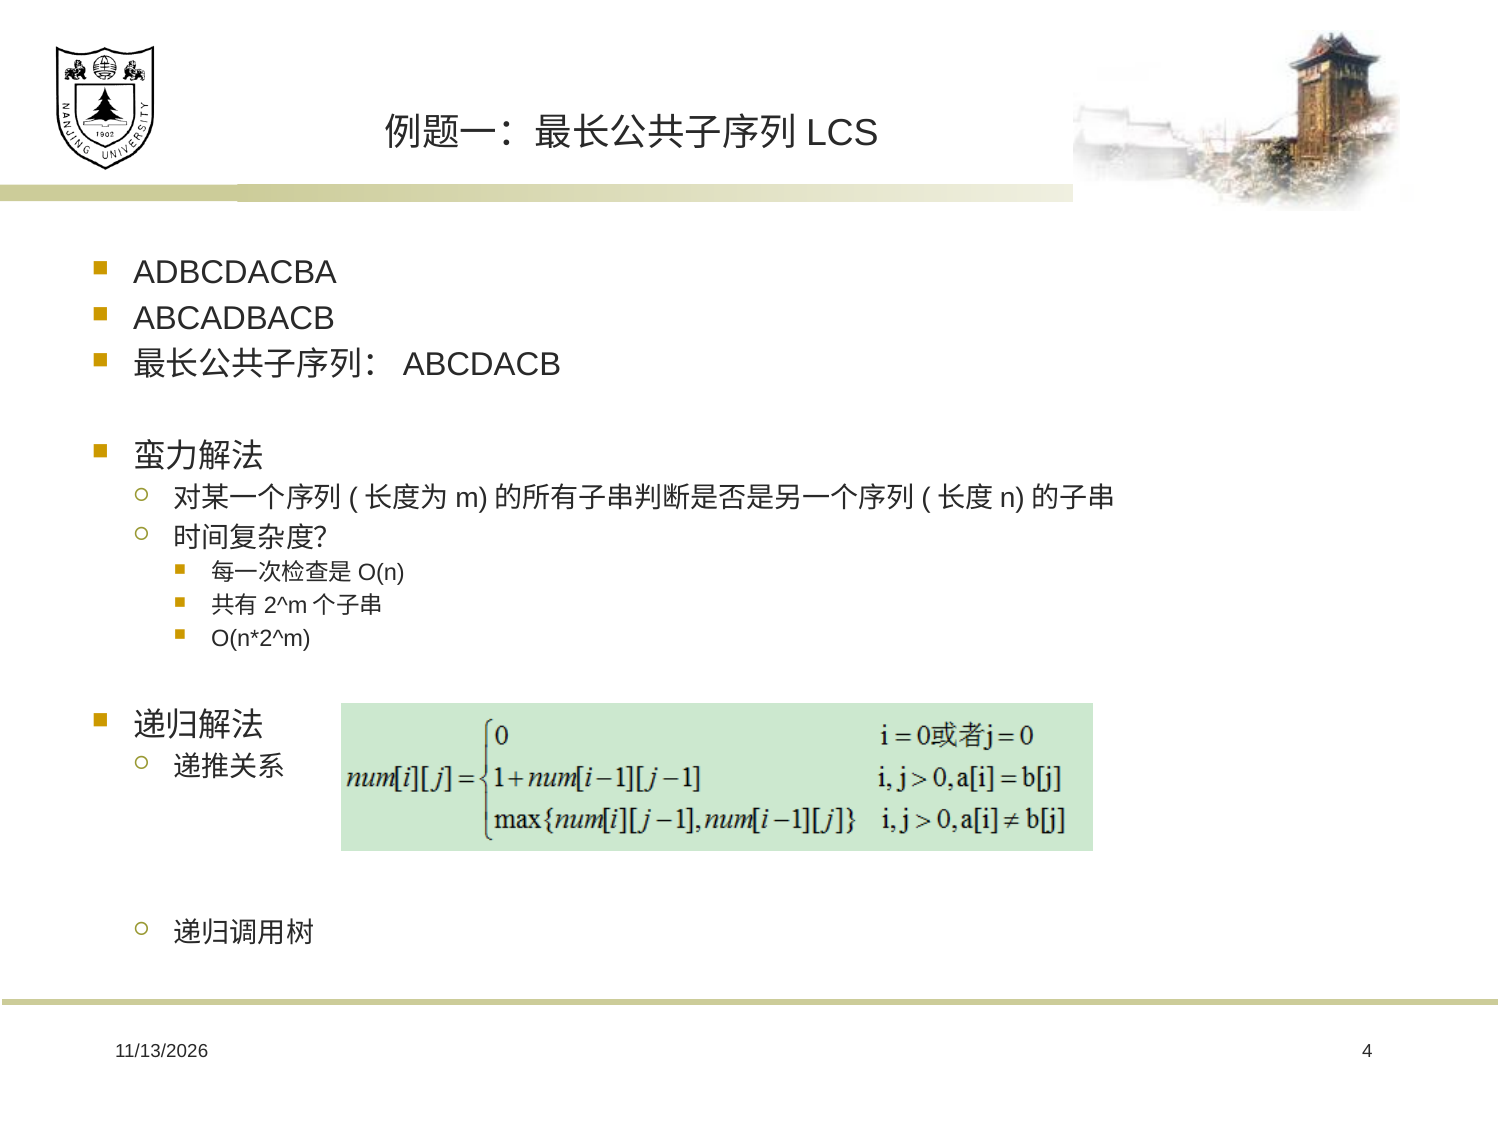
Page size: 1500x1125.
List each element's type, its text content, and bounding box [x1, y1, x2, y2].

title 例题一：最长公共子序列LCS [171, 66, 1093, 161]
slide_number 4 [1234, 1030, 1388, 1106]
picture [50, 42, 160, 173]
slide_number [100, 1030, 313, 1106]
picture [2, 999, 1498, 1005]
list ADBCDACBA ABCADBACB 最长公共子序列：ABCDACB 蛮力解法 对某一个序列(长度为m)的所有子串判断是否是另一个序列(长度n)的子串 时间复杂度？ 每一次检查是O(n) 共有2^m个子串 O(n*2^m) 递归解法 递推关系 递归调用树 [76, 243, 1413, 965]
picture [341, 703, 1093, 851]
picture [1073, 30, 1400, 211]
